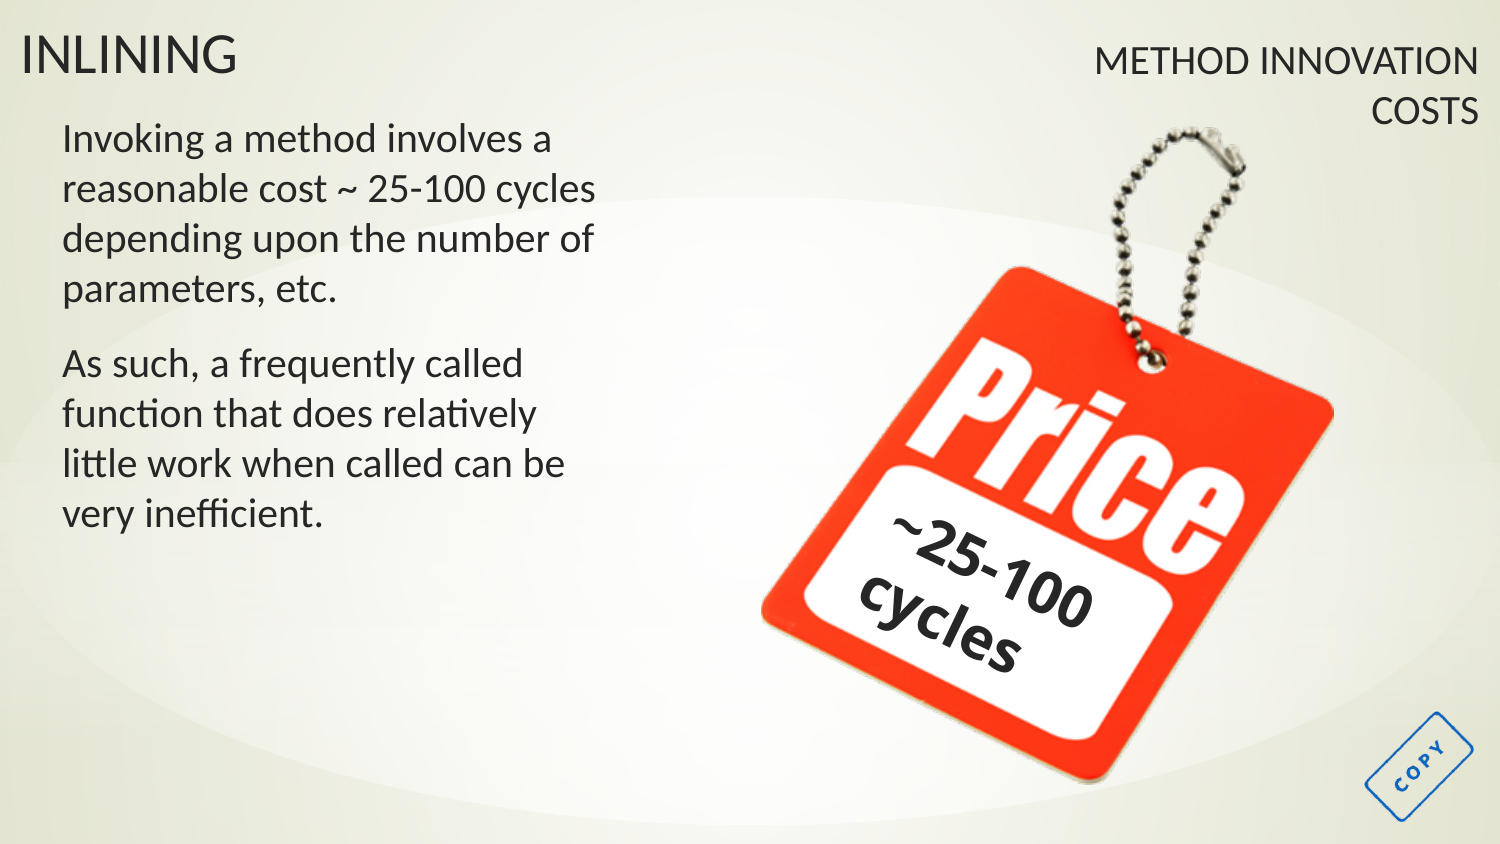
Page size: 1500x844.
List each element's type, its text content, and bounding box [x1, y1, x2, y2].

picture [761, 126, 1334, 785]
picture [1364, 711, 1474, 822]
text_box Invoking a method involves a reasonable cost ~ 25-100 cycles depending upon the number of parameters, etc. As such, a frequently called function that does relatively little work when called can be very inefficient. [47, 102, 632, 543]
text_box Method Innovation Costs [962, 25, 1495, 141]
